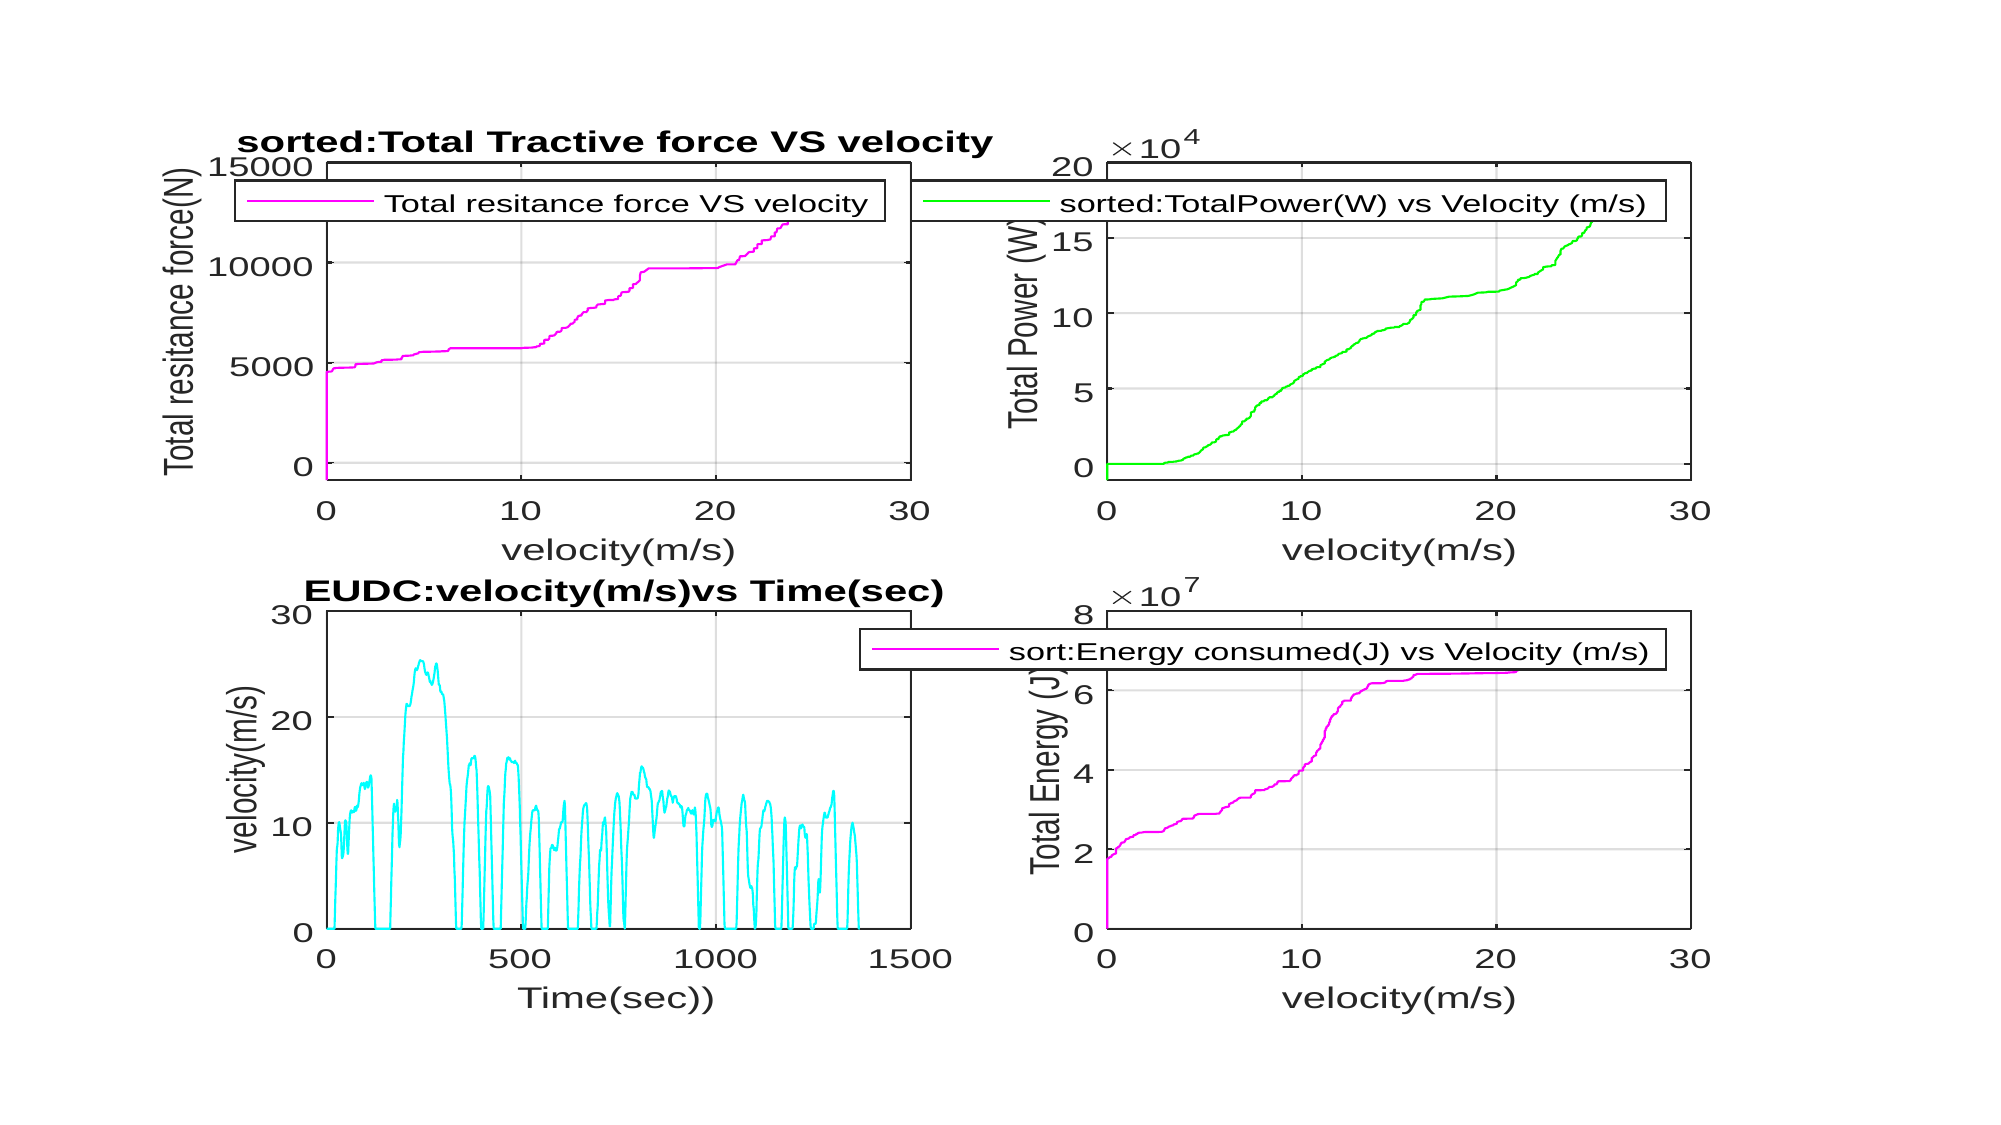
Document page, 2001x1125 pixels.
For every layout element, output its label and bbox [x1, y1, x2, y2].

picture [94, 90, 1869, 1035]
